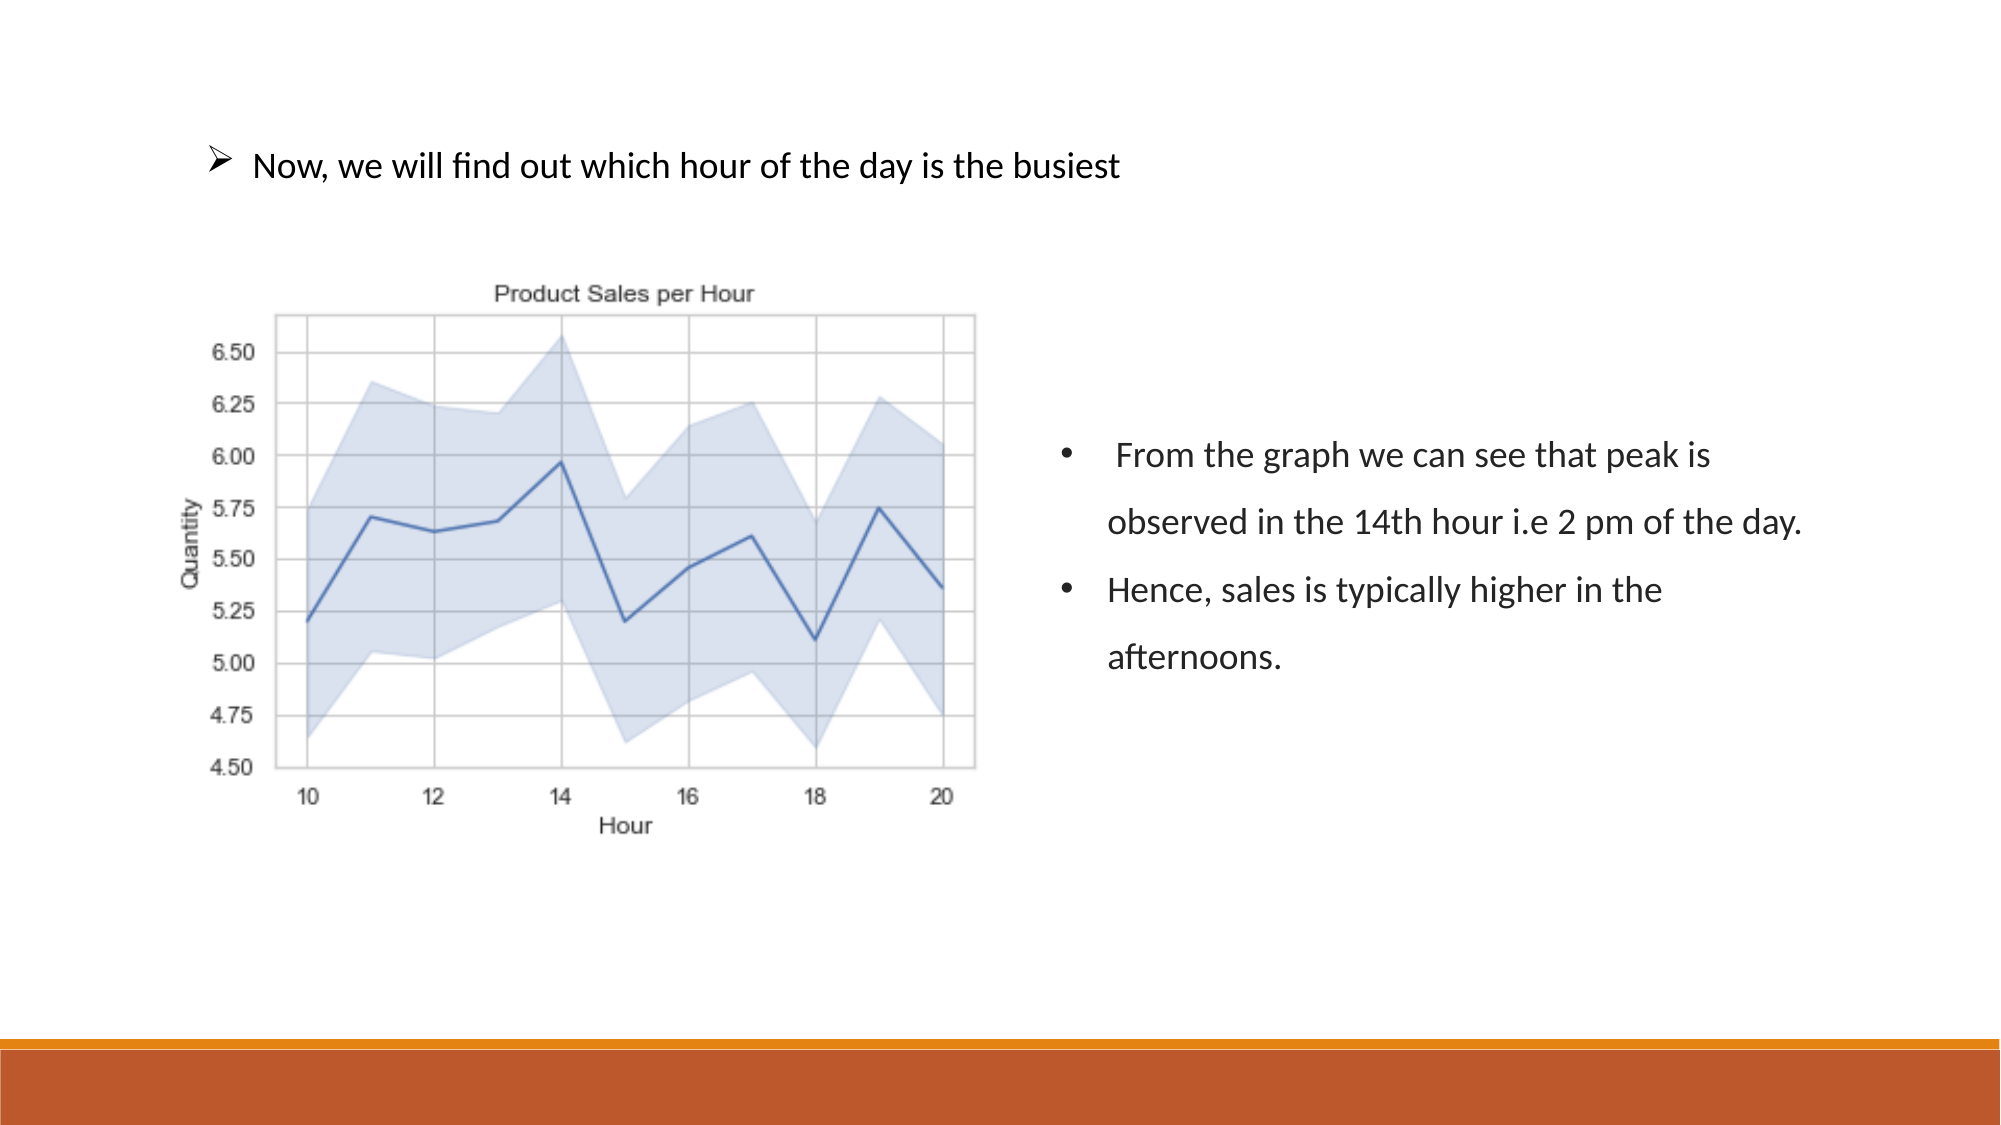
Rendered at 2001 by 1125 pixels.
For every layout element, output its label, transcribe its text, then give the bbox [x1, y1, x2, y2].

text_box Now, we will find out which hour of the day is the busiest [191, 133, 1311, 194]
picture [167, 271, 989, 854]
text_box From the graph we can see that peak is observed in the 14th hour i.e 2 pm of the day. Hence, sales is typically higher in the afternoons. [1045, 400, 1833, 685]
